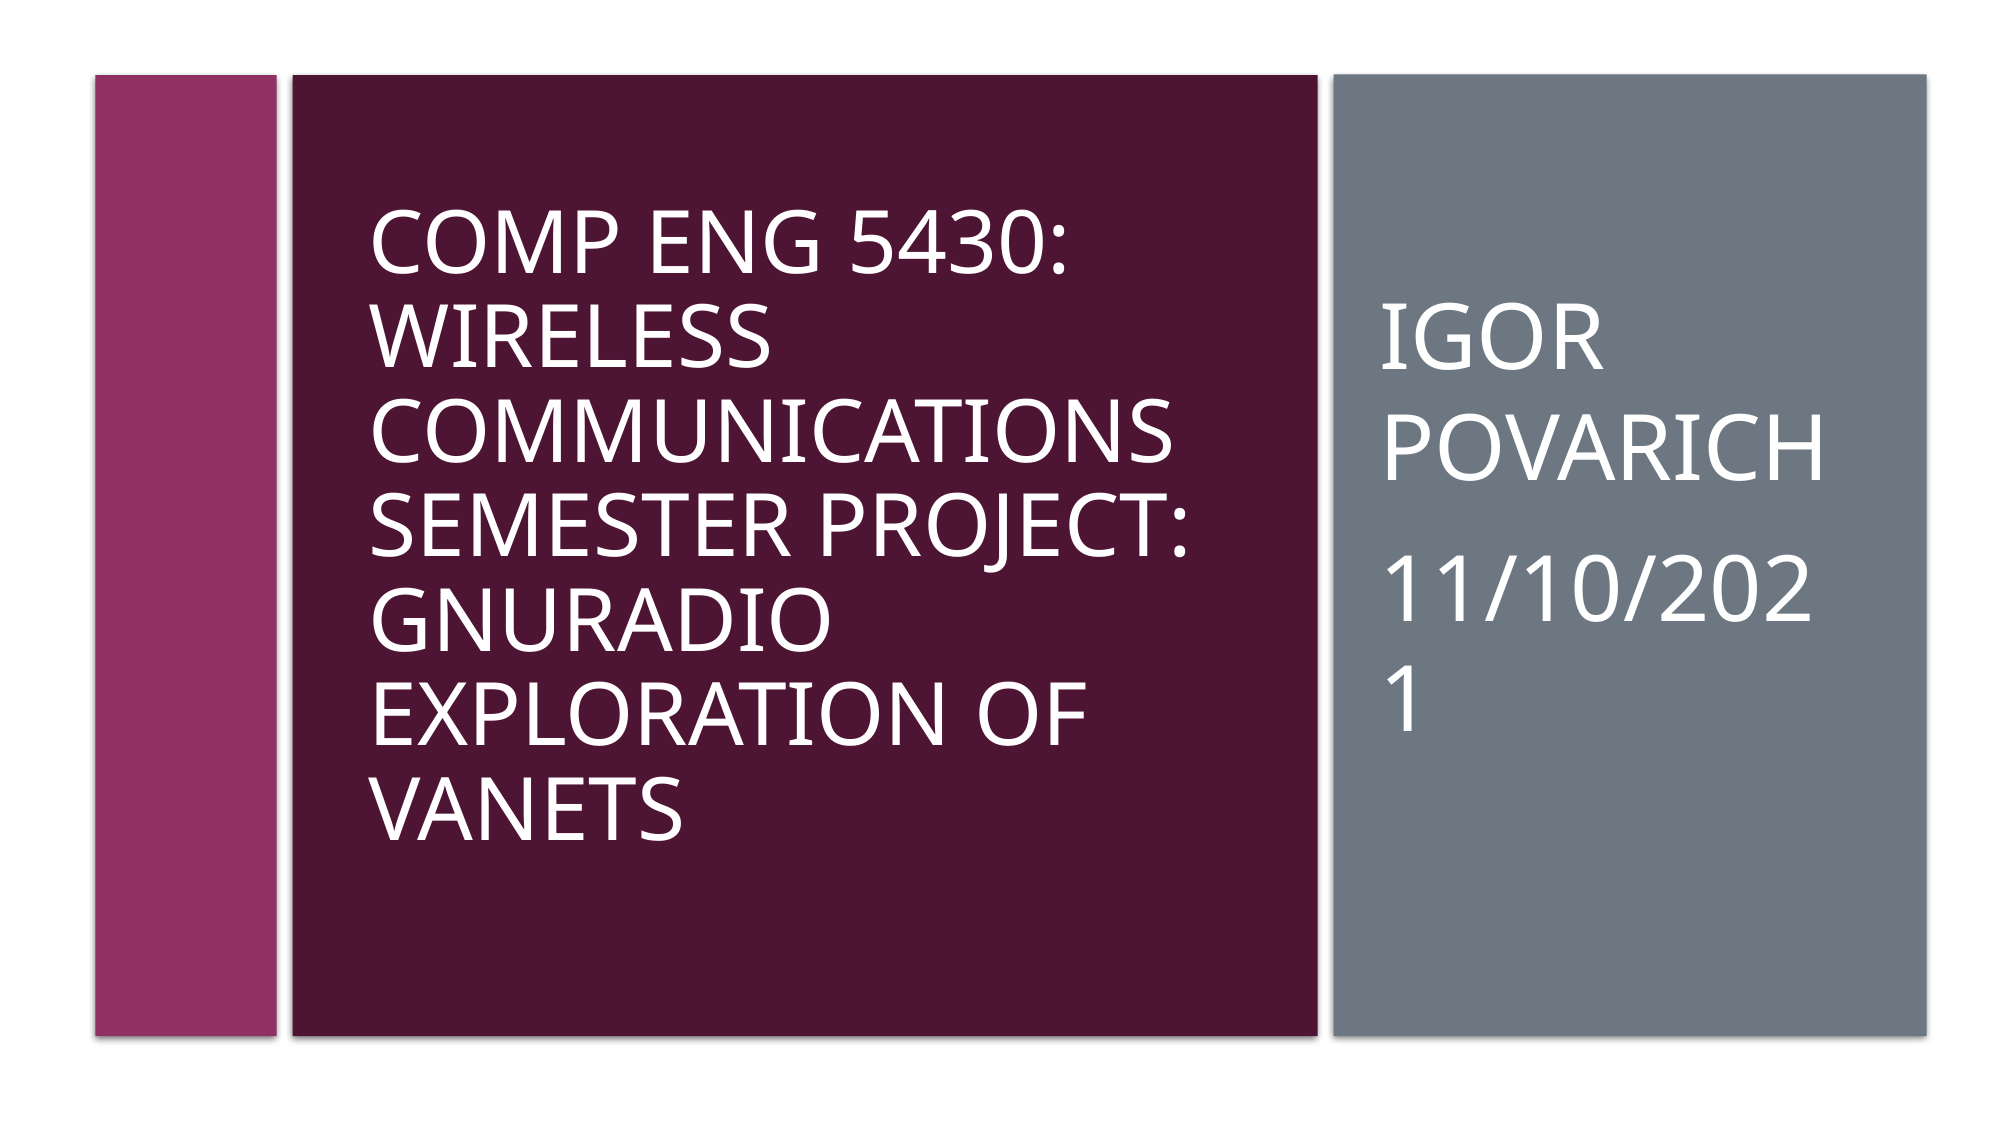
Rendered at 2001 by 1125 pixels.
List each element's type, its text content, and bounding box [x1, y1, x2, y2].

title Comp eng 5430: Wireless communications Semester Project: gnuradio exploration of vanets [353, 139, 1261, 918]
text_box [292, 74, 1319, 1037]
subtitle Igor Povarich 11/10/2021 [1364, 109, 1881, 918]
text_box [1333, 73, 1928, 1037]
text_box [94, 74, 278, 1037]
text_box [0, 0, 2000, 1125]
